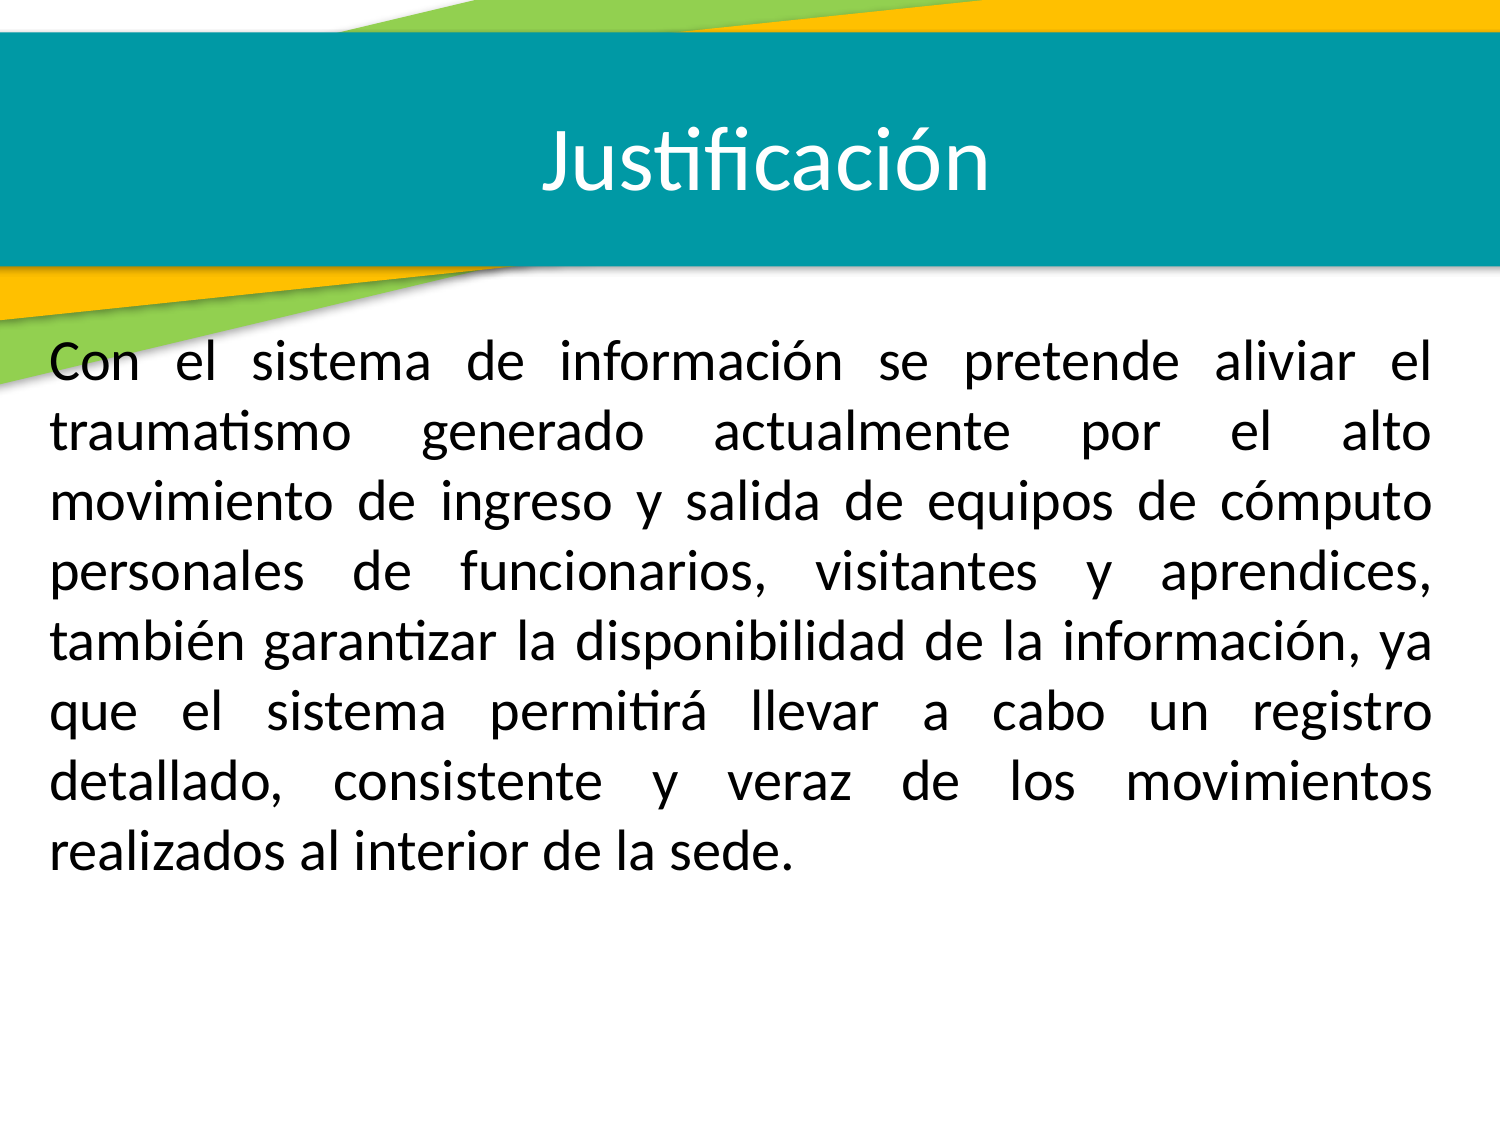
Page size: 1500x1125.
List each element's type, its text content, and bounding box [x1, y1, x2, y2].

text_box [75, 33, 1459, 277]
text_box Justificación [526, 91, 1425, 217]
text_box [0, 0, 1500, 1125]
text_box Con el sistema de información se pretende aliviar el traumatismo generado actualmente por el alto movimiento de ingreso y salida de equipos de cómputo personales de funcionarios, visitantes y aprendices, también garantizar la disponibilidad de la información, ya que el sistema permitirá llevar a cabo un registro detallado, consistente y veraz de los movimientos realizados al interior de la sede. [34, 307, 1449, 984]
